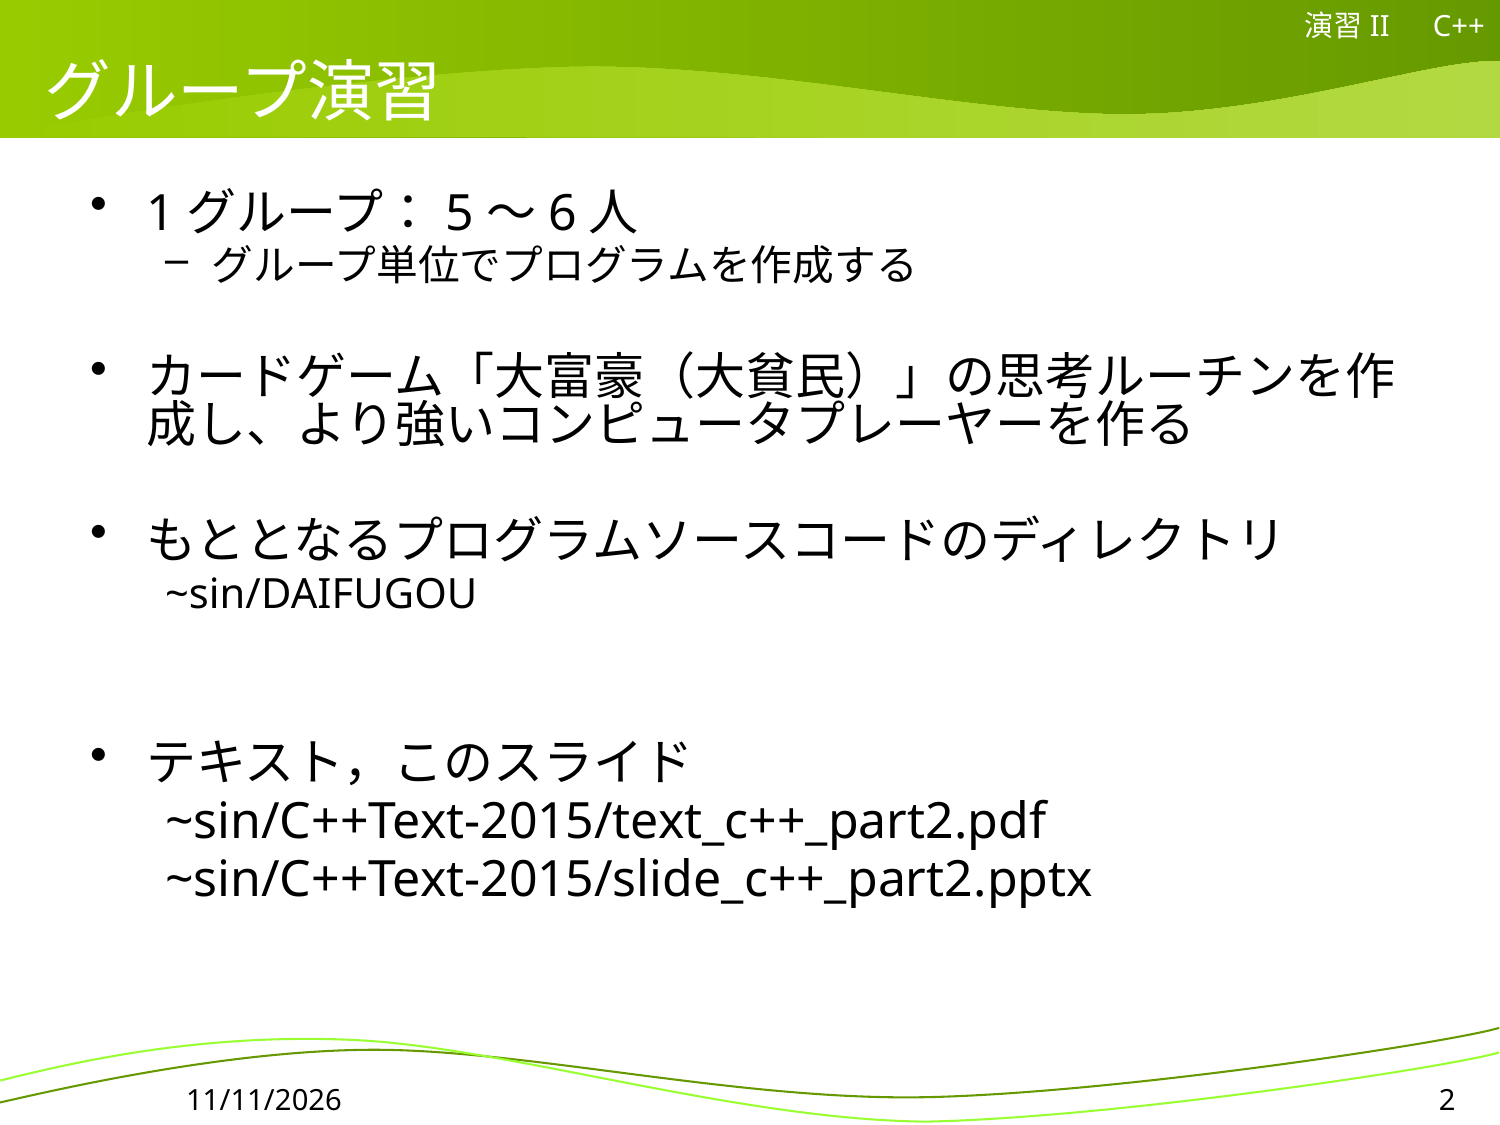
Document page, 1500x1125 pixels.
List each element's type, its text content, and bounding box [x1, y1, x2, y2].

footer 演習II C++ [1025, 0, 1500, 33]
title グループ演習 [29, 42, 1471, 135]
slide_number 2 [1120, 1073, 1471, 1106]
list 1グループ：5～6人 グループ単位でプログラムを作成する カードゲーム「大富豪（大貧民）」の思考ルーチンを作成し、より強いコンピュータプレーヤーを作る もととなるプログラムソースコードのディレクトリ ~sin/DAIFUGOU テキスト，このスライド ~sin/C++Text-2015/text_c++_part2.pdf ~sin/C++Text-2015/slide_c++_part2.pptx [75, 184, 1425, 1005]
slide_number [171, 1073, 522, 1106]
